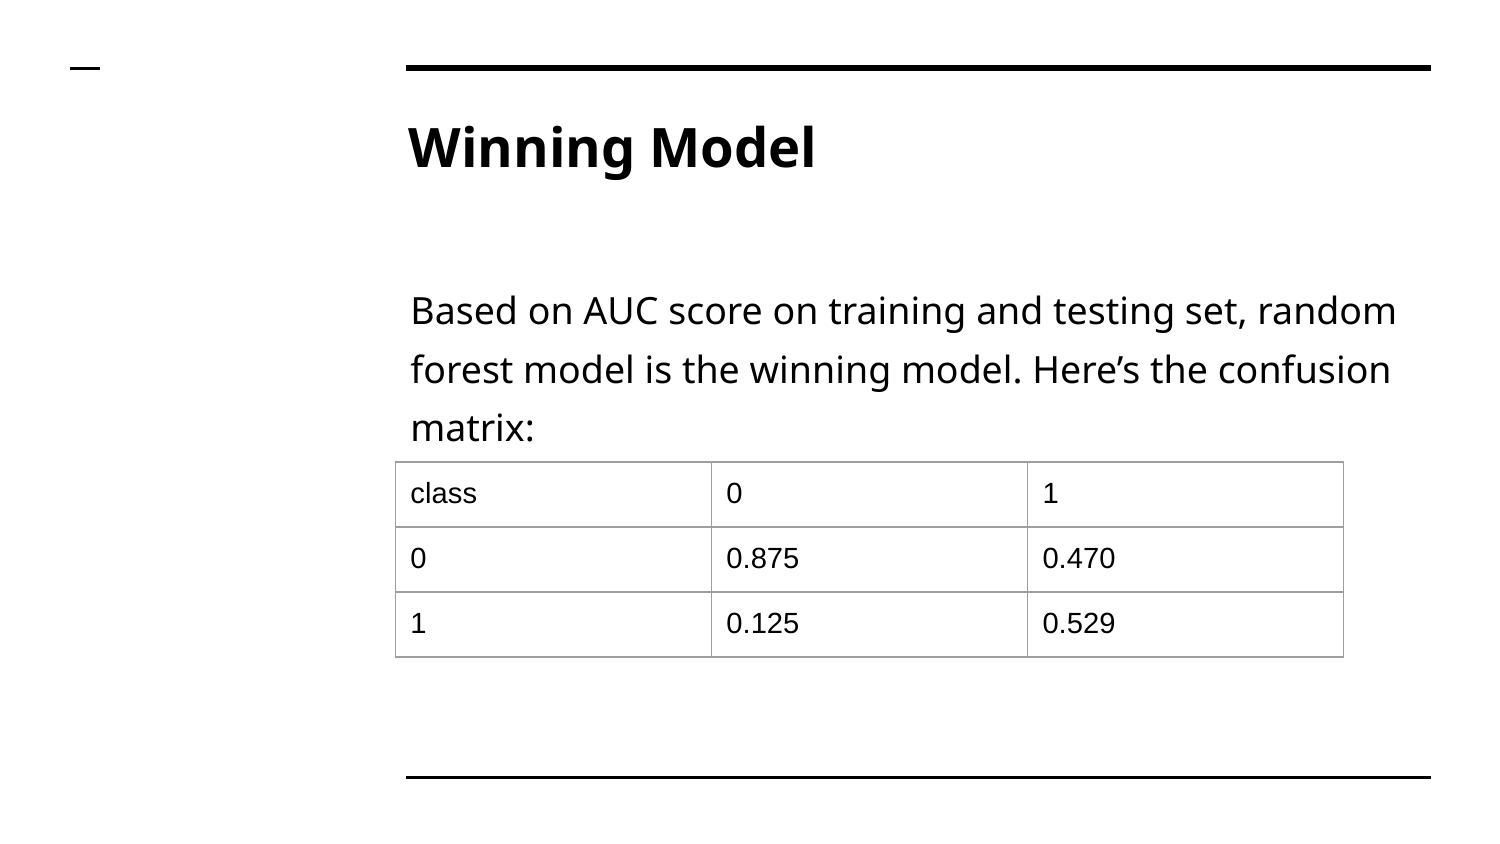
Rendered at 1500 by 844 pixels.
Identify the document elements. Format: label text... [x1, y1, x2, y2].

title Winning Model [393, 94, 1431, 199]
list Based on AUC score on training and testing set, random forest model is the winning model. Here’s the confusion matrix: [395, 261, 1433, 755]
table_header 0 [712, 463, 1027, 526]
table_header class [396, 463, 711, 526]
table_cell 0.125 [712, 593, 1027, 656]
table_cell 0 [396, 528, 711, 591]
table_cell 1 [396, 593, 711, 656]
table_cell 0.470 [1028, 528, 1343, 591]
table_cell 0.529 [1028, 593, 1343, 656]
table_header 1 [1028, 463, 1343, 526]
table_cell 0.875 [712, 528, 1027, 591]
